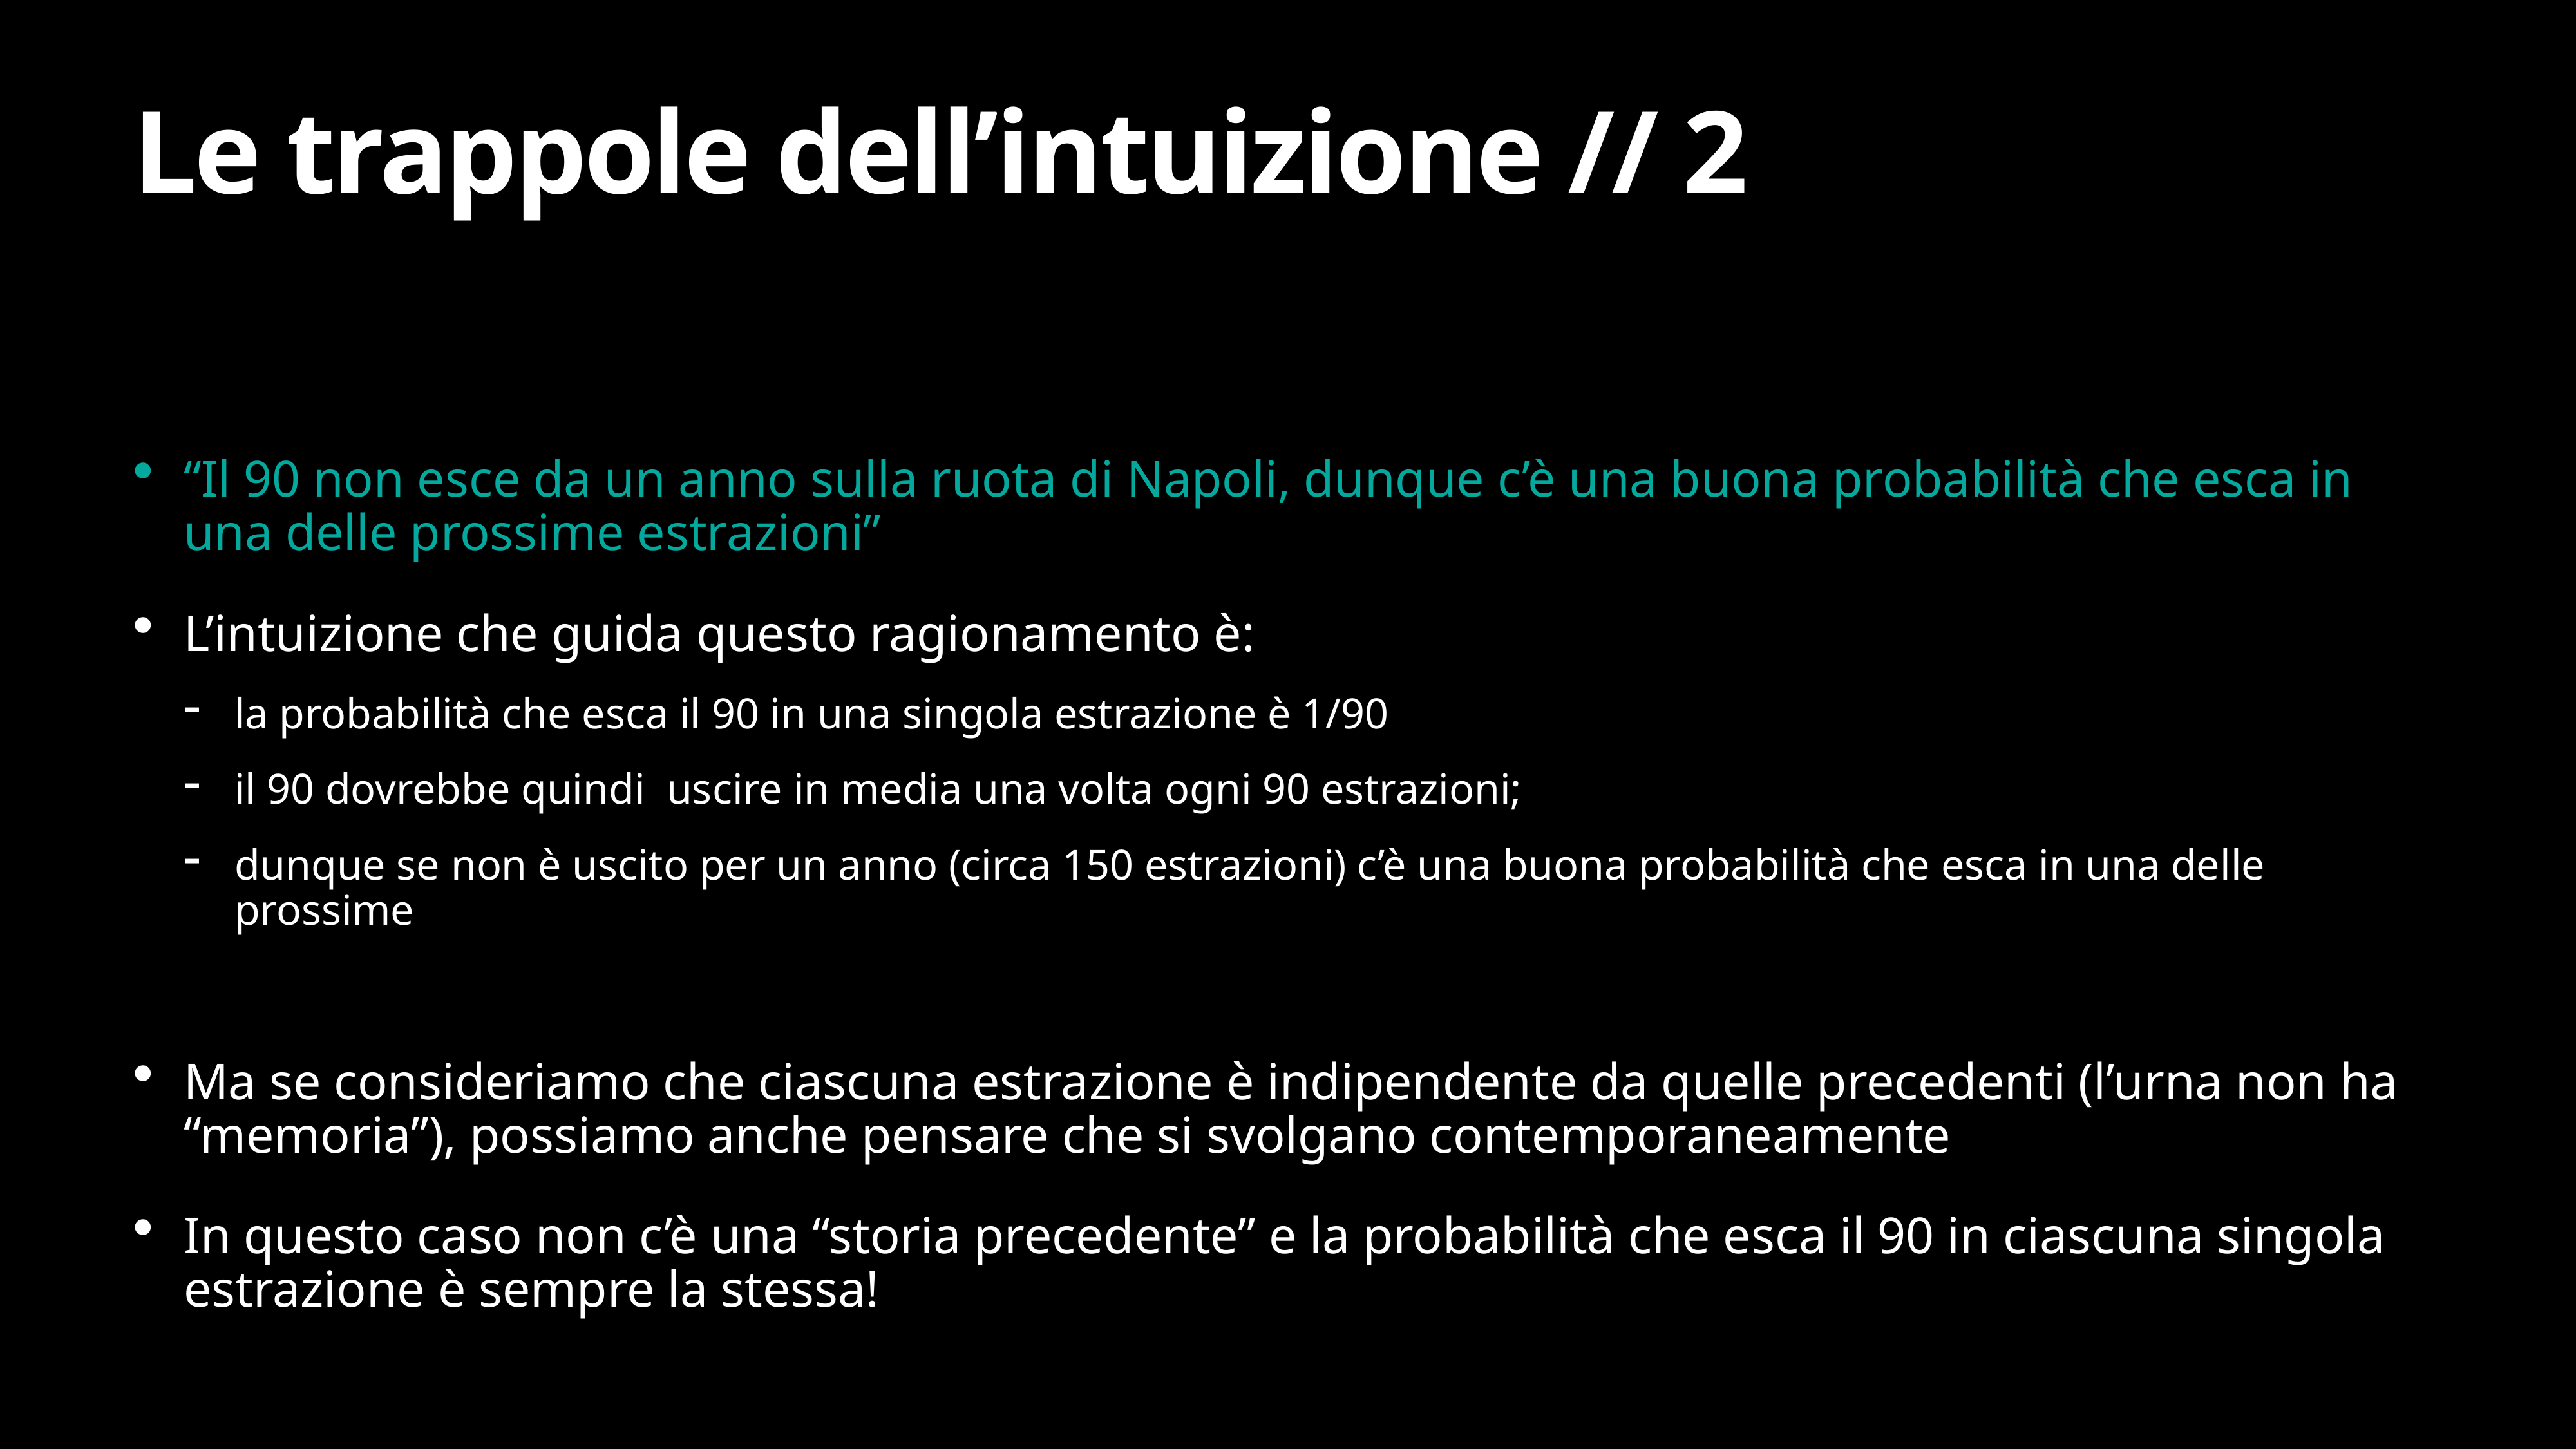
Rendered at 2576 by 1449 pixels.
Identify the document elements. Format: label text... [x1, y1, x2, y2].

list “Il 90 non esce da un anno sulla ruota di Napoli, dunque c’è una buona probabilità che esca in una delle prossime estrazioni” L’intuizione che guida questo ragionamento è: la probabilità che esca il 90 in una singola estrazione è 1/90 il 90 dovrebbe quindi uscire in media una volta ogni 90 estrazioni; dunque se non è uscito per un anno (circa 150 estrazioni) c’è una buona probabilità che esca in una delle prossime Ma se consideriamo che ciascuna estrazione è indipendente da quelle precedenti (l’urna non ha “memoria”), possiamo anche pensare che si svolgano contemporaneamente In questo caso non c’è una “storia precedente” e la probabilità che esca il 90 in ciascuna singola estrazione è sempre la stessa! [127, 448, 2449, 1321]
title Le trappole dell’intuizione // 2 [127, 100, 2449, 252]
